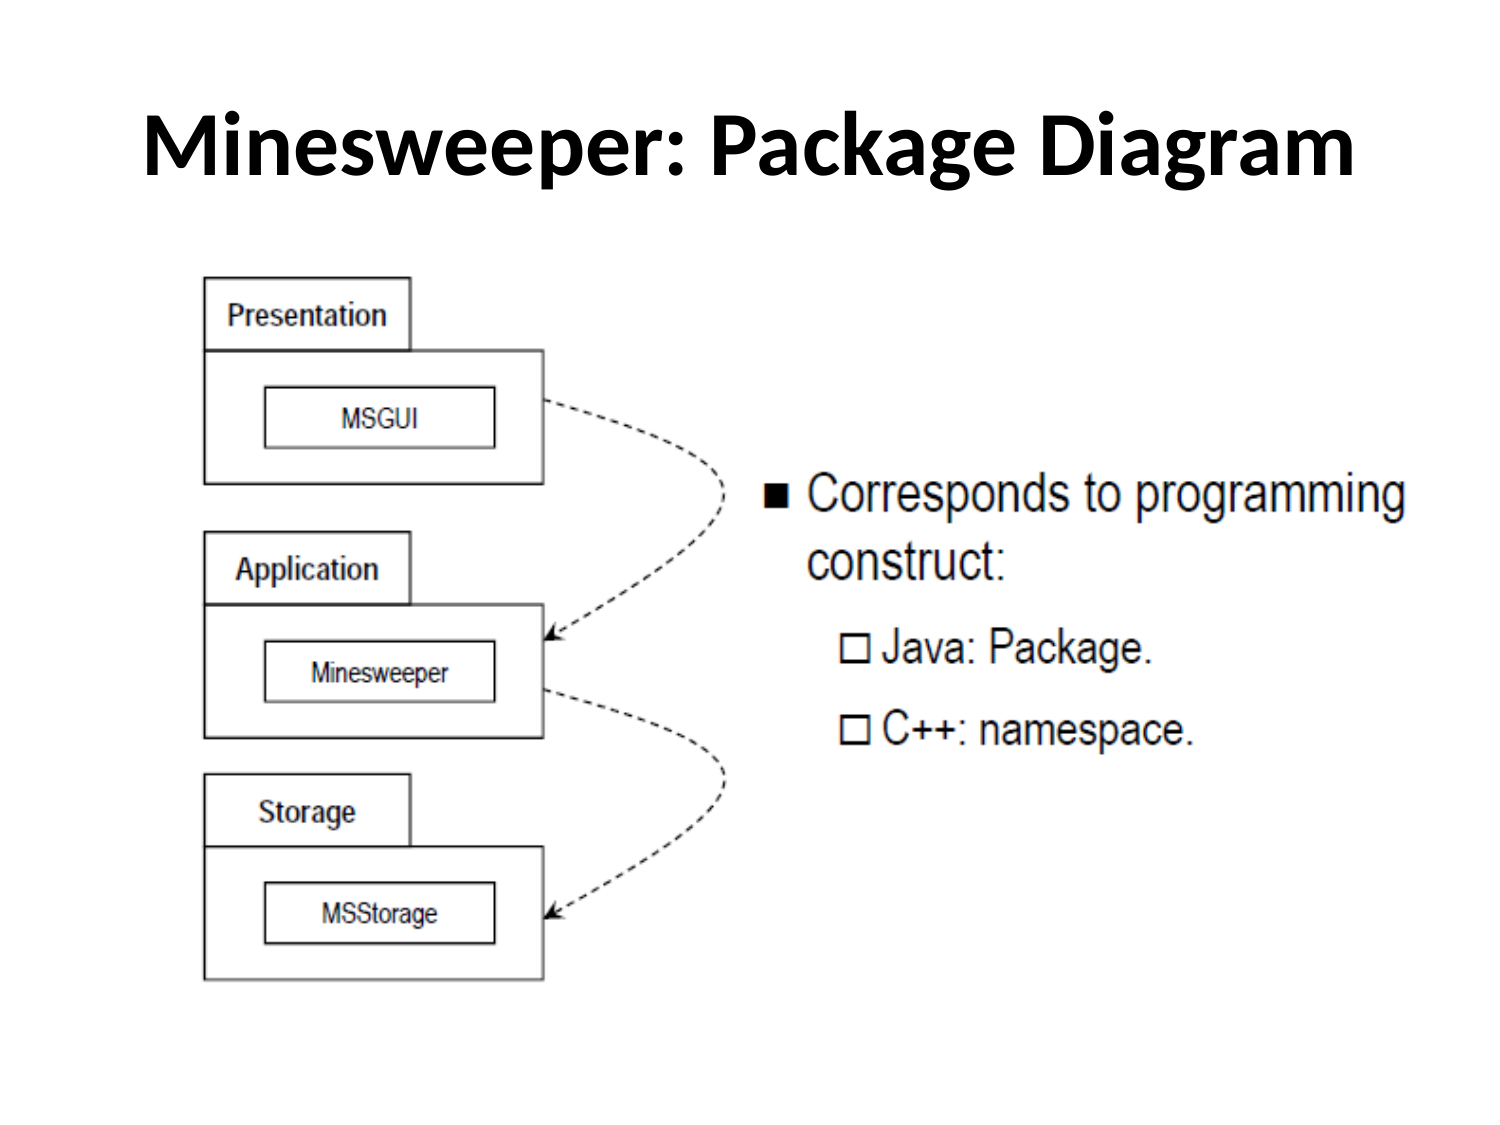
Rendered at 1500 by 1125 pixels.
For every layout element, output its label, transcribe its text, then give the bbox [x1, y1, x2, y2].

picture [187, 262, 1415, 988]
title Minesweeper: Package Diagram [75, 45, 1425, 233]
